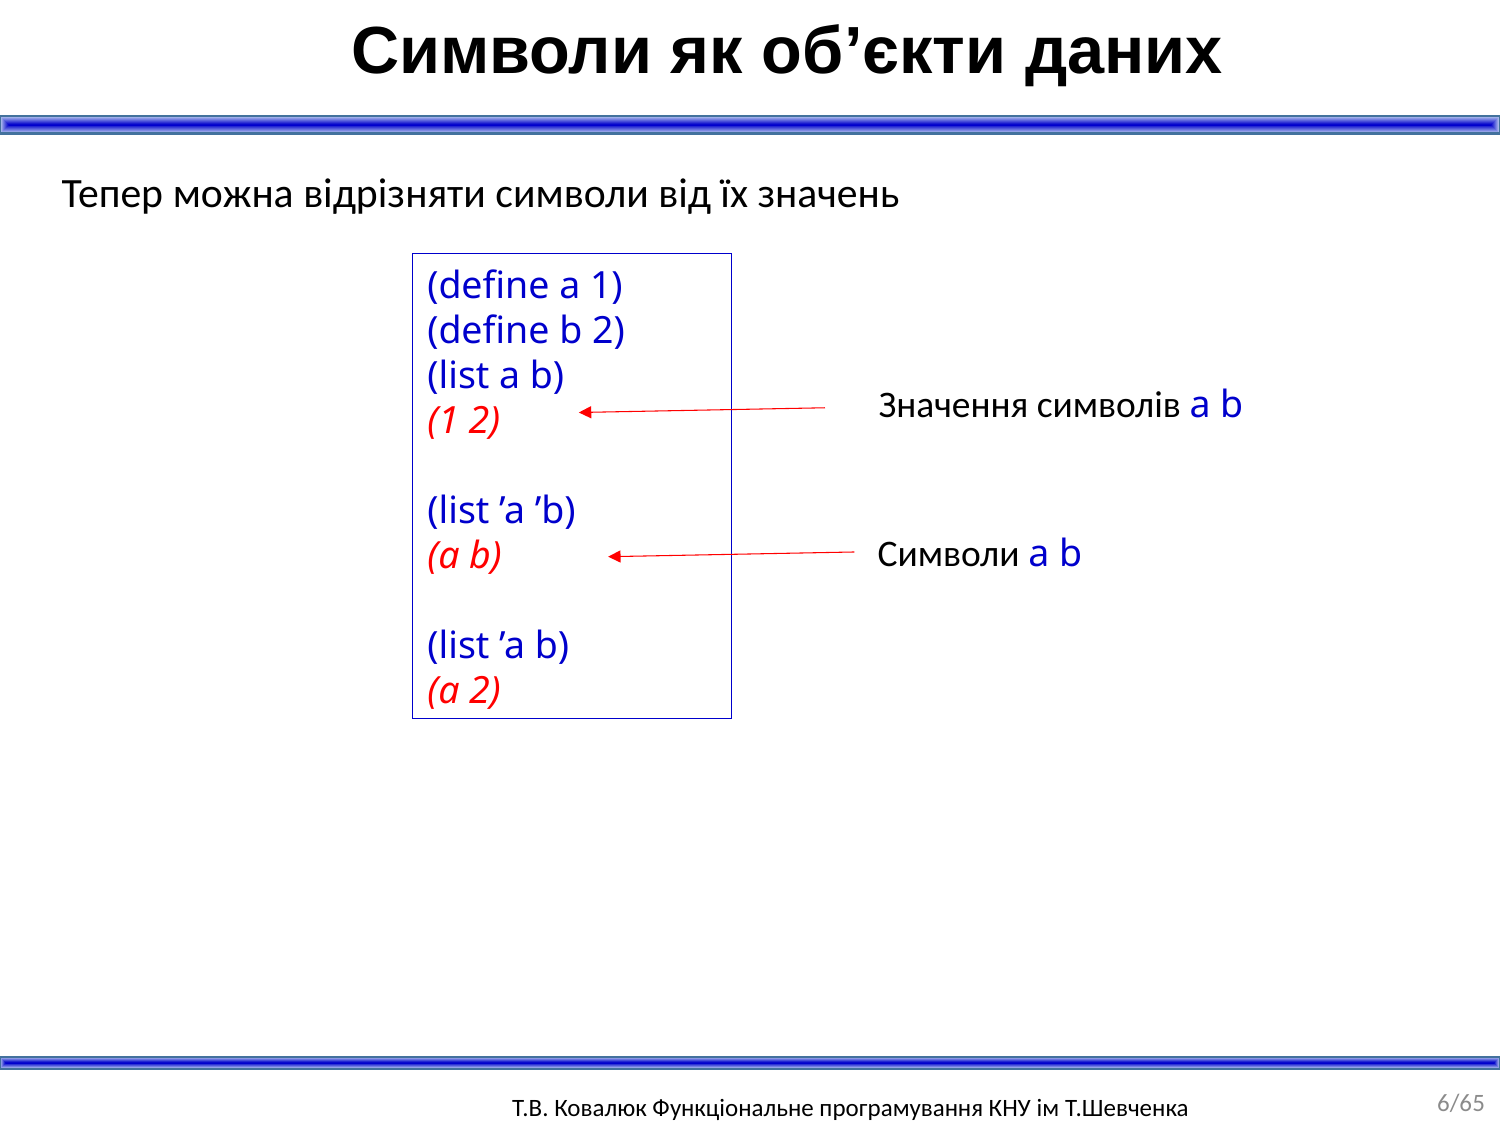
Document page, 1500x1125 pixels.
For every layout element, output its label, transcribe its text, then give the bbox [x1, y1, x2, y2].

text_box Символи a b [863, 521, 1106, 582]
text_box Значення символів a b [863, 372, 1267, 433]
text_box Тепер можна відрізняти символи від їх значень [46, 157, 1465, 223]
slide_number 6 [1396, 1077, 1500, 1125]
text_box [608, 552, 855, 557]
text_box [578, 407, 825, 413]
text_box Символи як об’єкти даних [0, 0, 1500, 95]
text_box (define a 1) (define b 2) (list a b) (1 2) (list ’a ’b) (a b) (list ’a b) (a 2) [412, 253, 732, 719]
